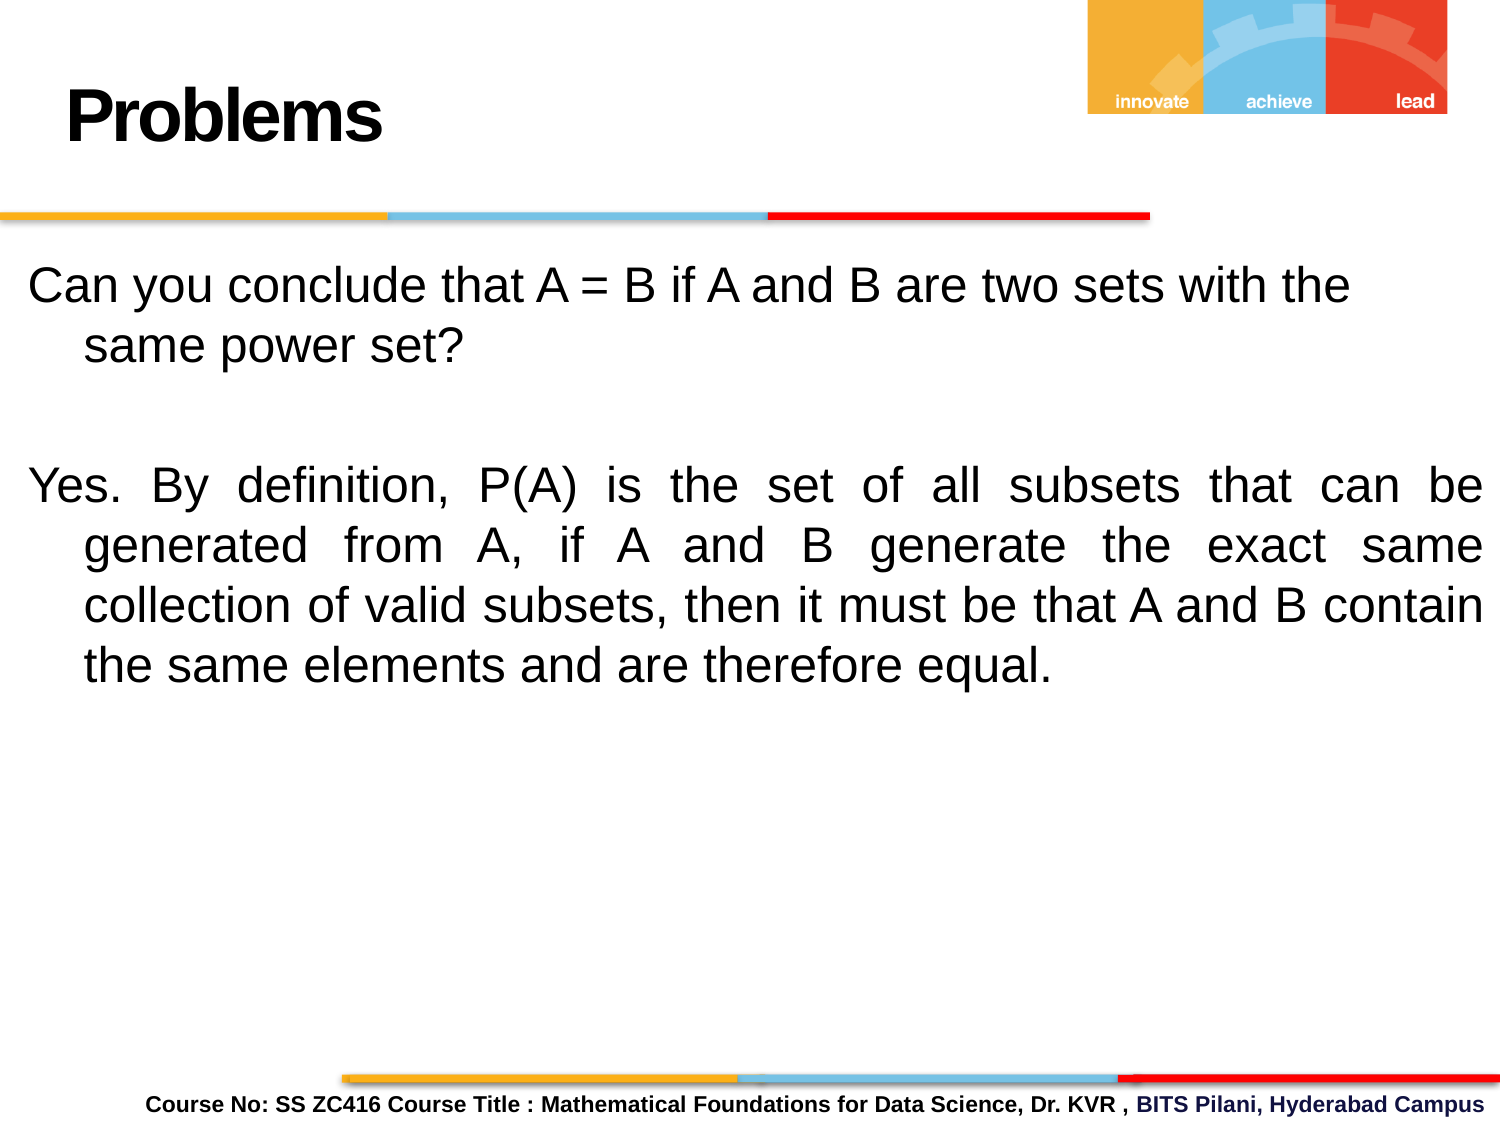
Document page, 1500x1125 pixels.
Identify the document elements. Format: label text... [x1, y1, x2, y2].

list Problems [50, 24, 1088, 213]
picture [1087, 0, 1448, 114]
list Can you conclude that A = B if A and B are two sets with the same power set? Yes. By definition, P(A) is the set of all subsets that can be generated from A, if A and B generate the exact same collection of valid subsets, then it must be that A and B contain the same elements and are therefore equal. [12, 245, 1500, 1063]
